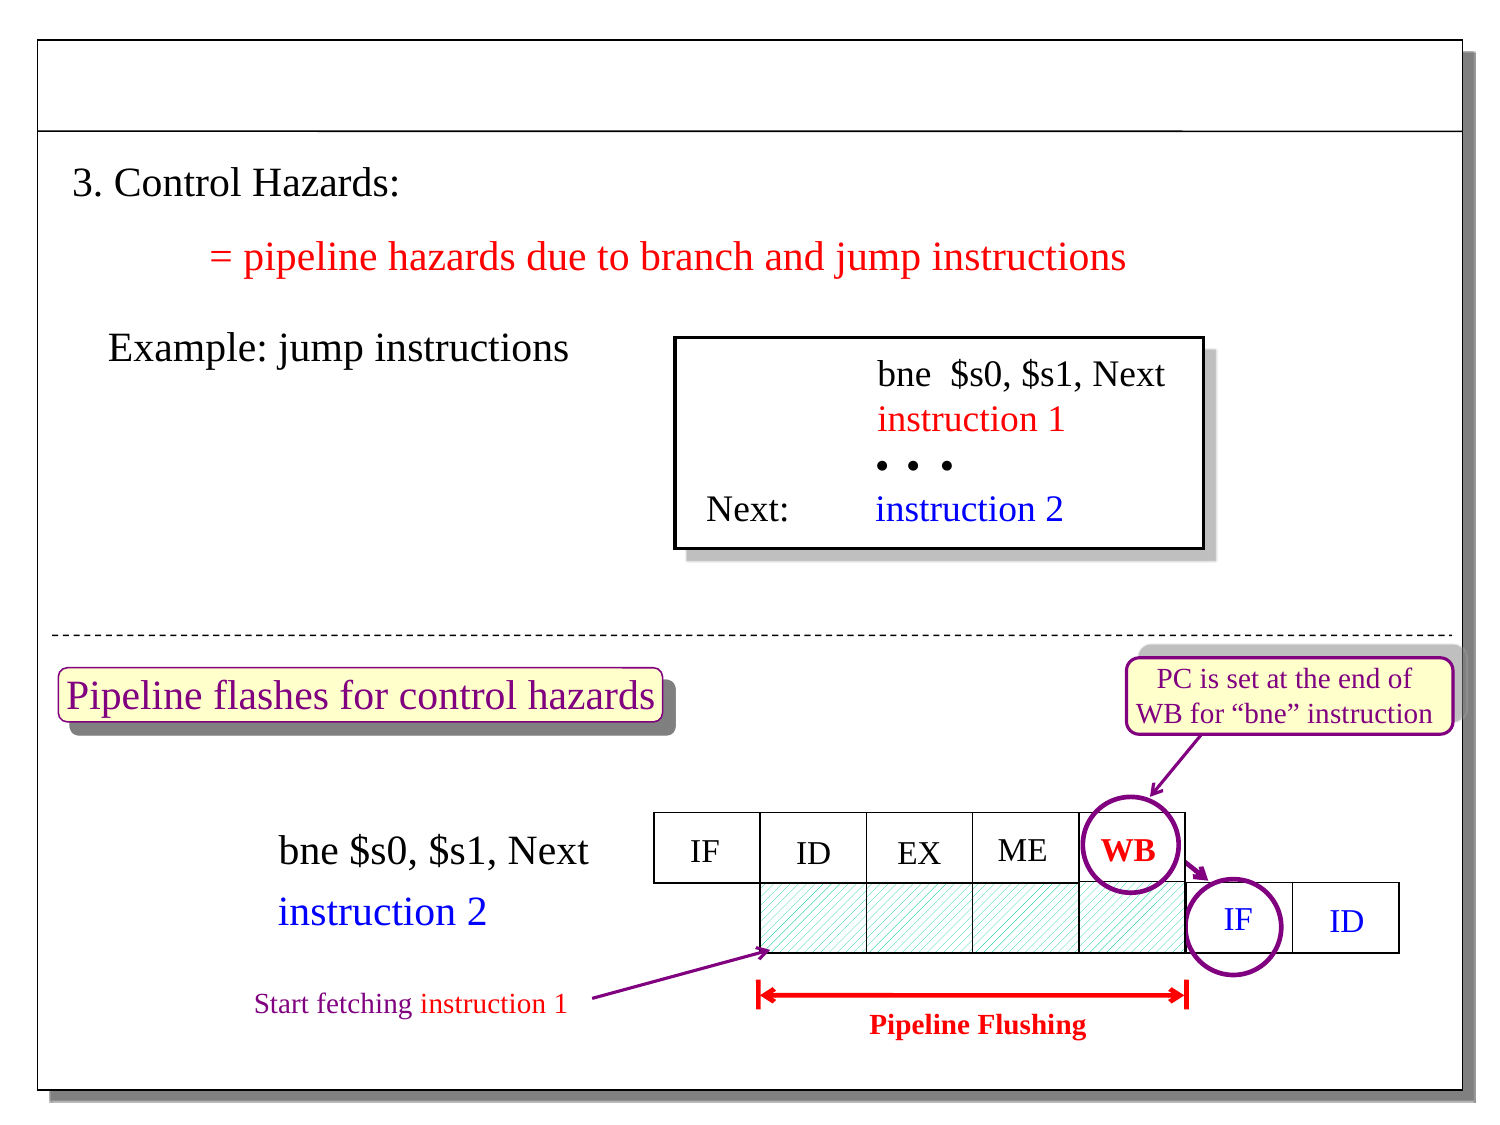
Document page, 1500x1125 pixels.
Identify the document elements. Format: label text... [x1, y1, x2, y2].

text_box [1083, 902, 1171, 954]
text_box = pipeline hazards due to branch and jump instructions [194, 221, 1143, 287]
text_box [239, 949, 771, 1028]
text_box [1082, 651, 1454, 893]
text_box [51, 635, 1453, 726]
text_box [653, 812, 1077, 884]
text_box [1292, 902, 1400, 954]
text_box [37, 132, 1463, 1090]
text_box instruction 2 [263, 876, 503, 942]
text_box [972, 893, 1079, 954]
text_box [865, 893, 967, 954]
text_box [37, 39, 1463, 131]
text_box bne $s0, $s1, Next [263, 815, 615, 881]
text_box 3. Control Hazards: [57, 146, 427, 212]
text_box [674, 337, 1204, 549]
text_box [758, 979, 1187, 1049]
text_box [1176, 902, 1282, 976]
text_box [759, 893, 860, 954]
text_box Example: jump instructions [93, 312, 585, 377]
